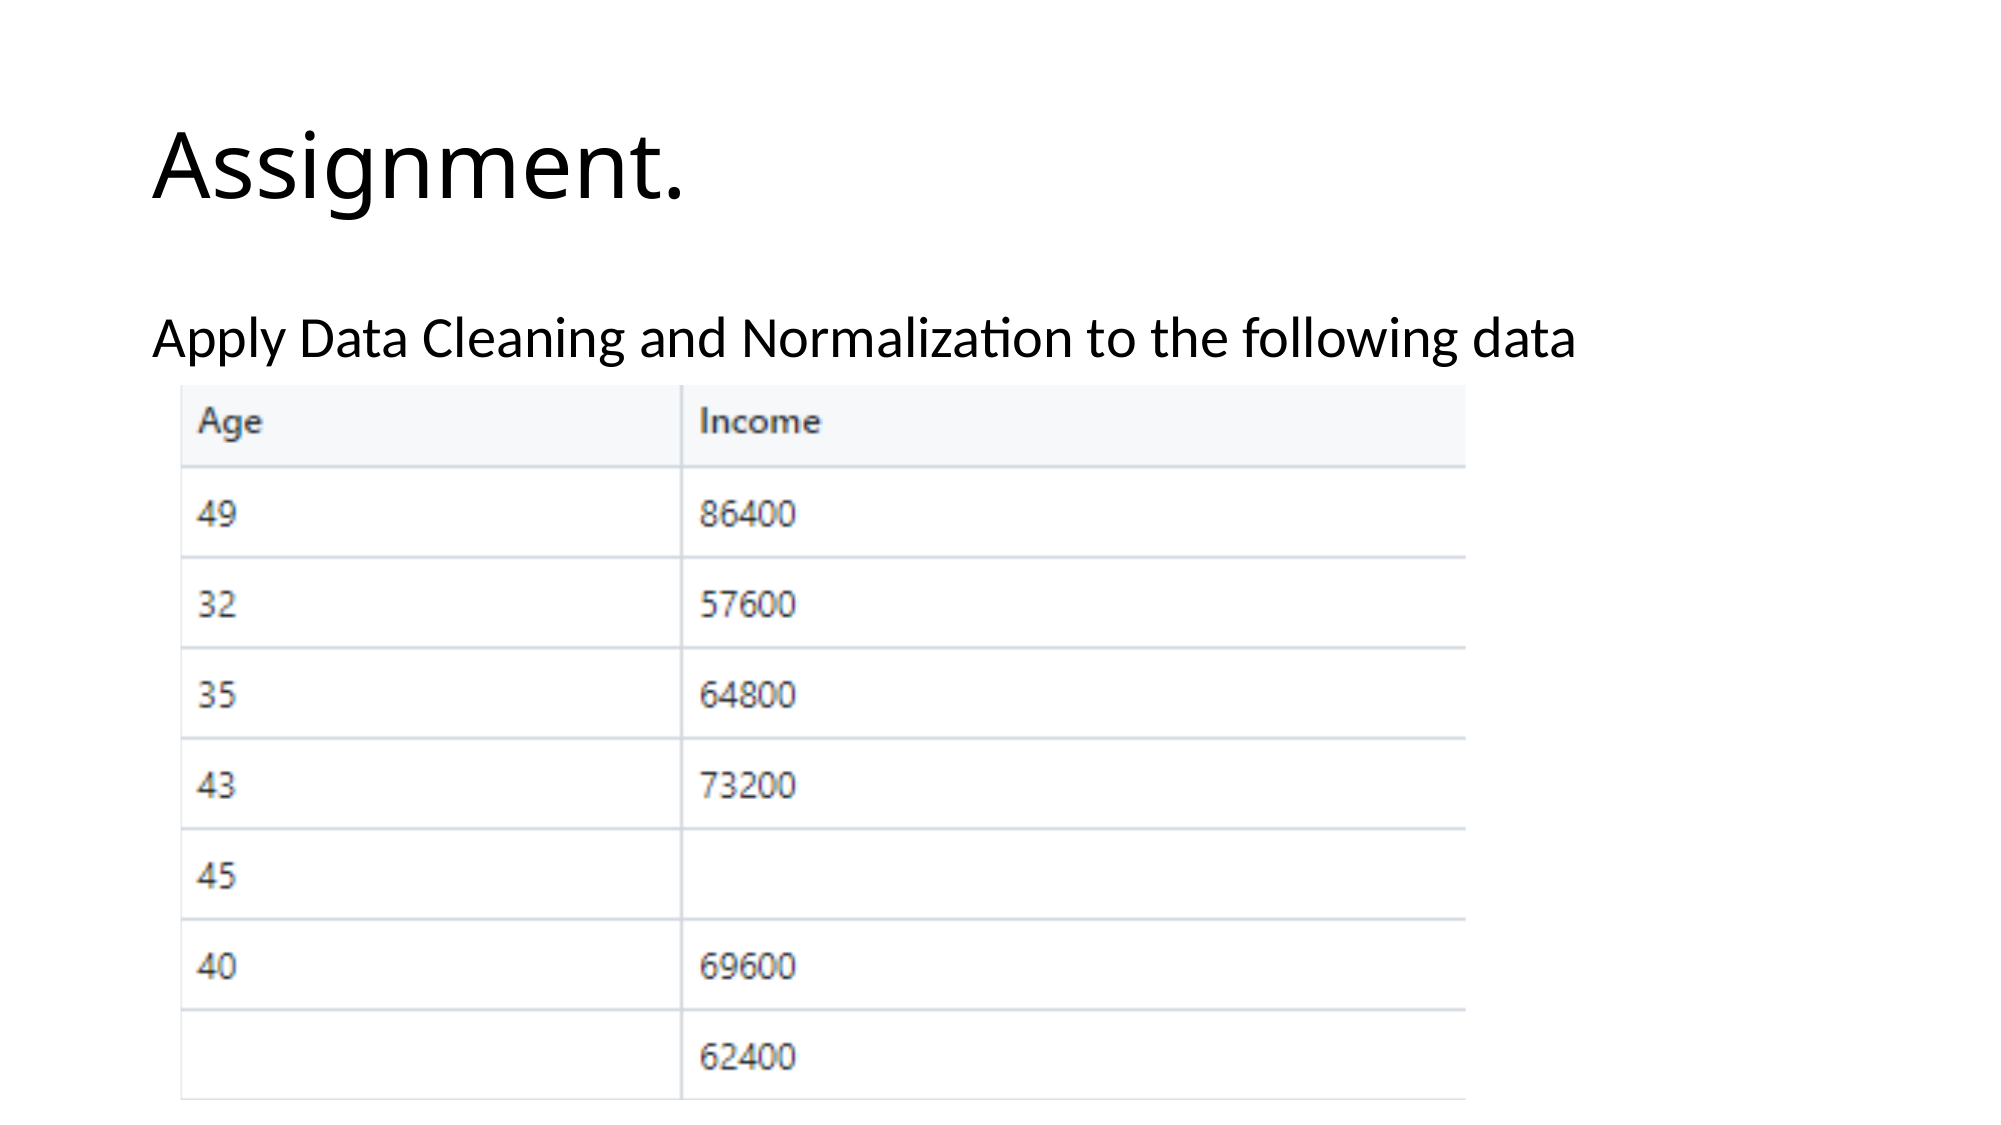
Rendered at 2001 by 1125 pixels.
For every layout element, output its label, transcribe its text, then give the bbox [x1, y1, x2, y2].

list Apply Data Cleaning and Normalization to the following data [137, 299, 1863, 1014]
title Assignment. [137, 59, 1863, 278]
picture [180, 385, 1466, 1100]
